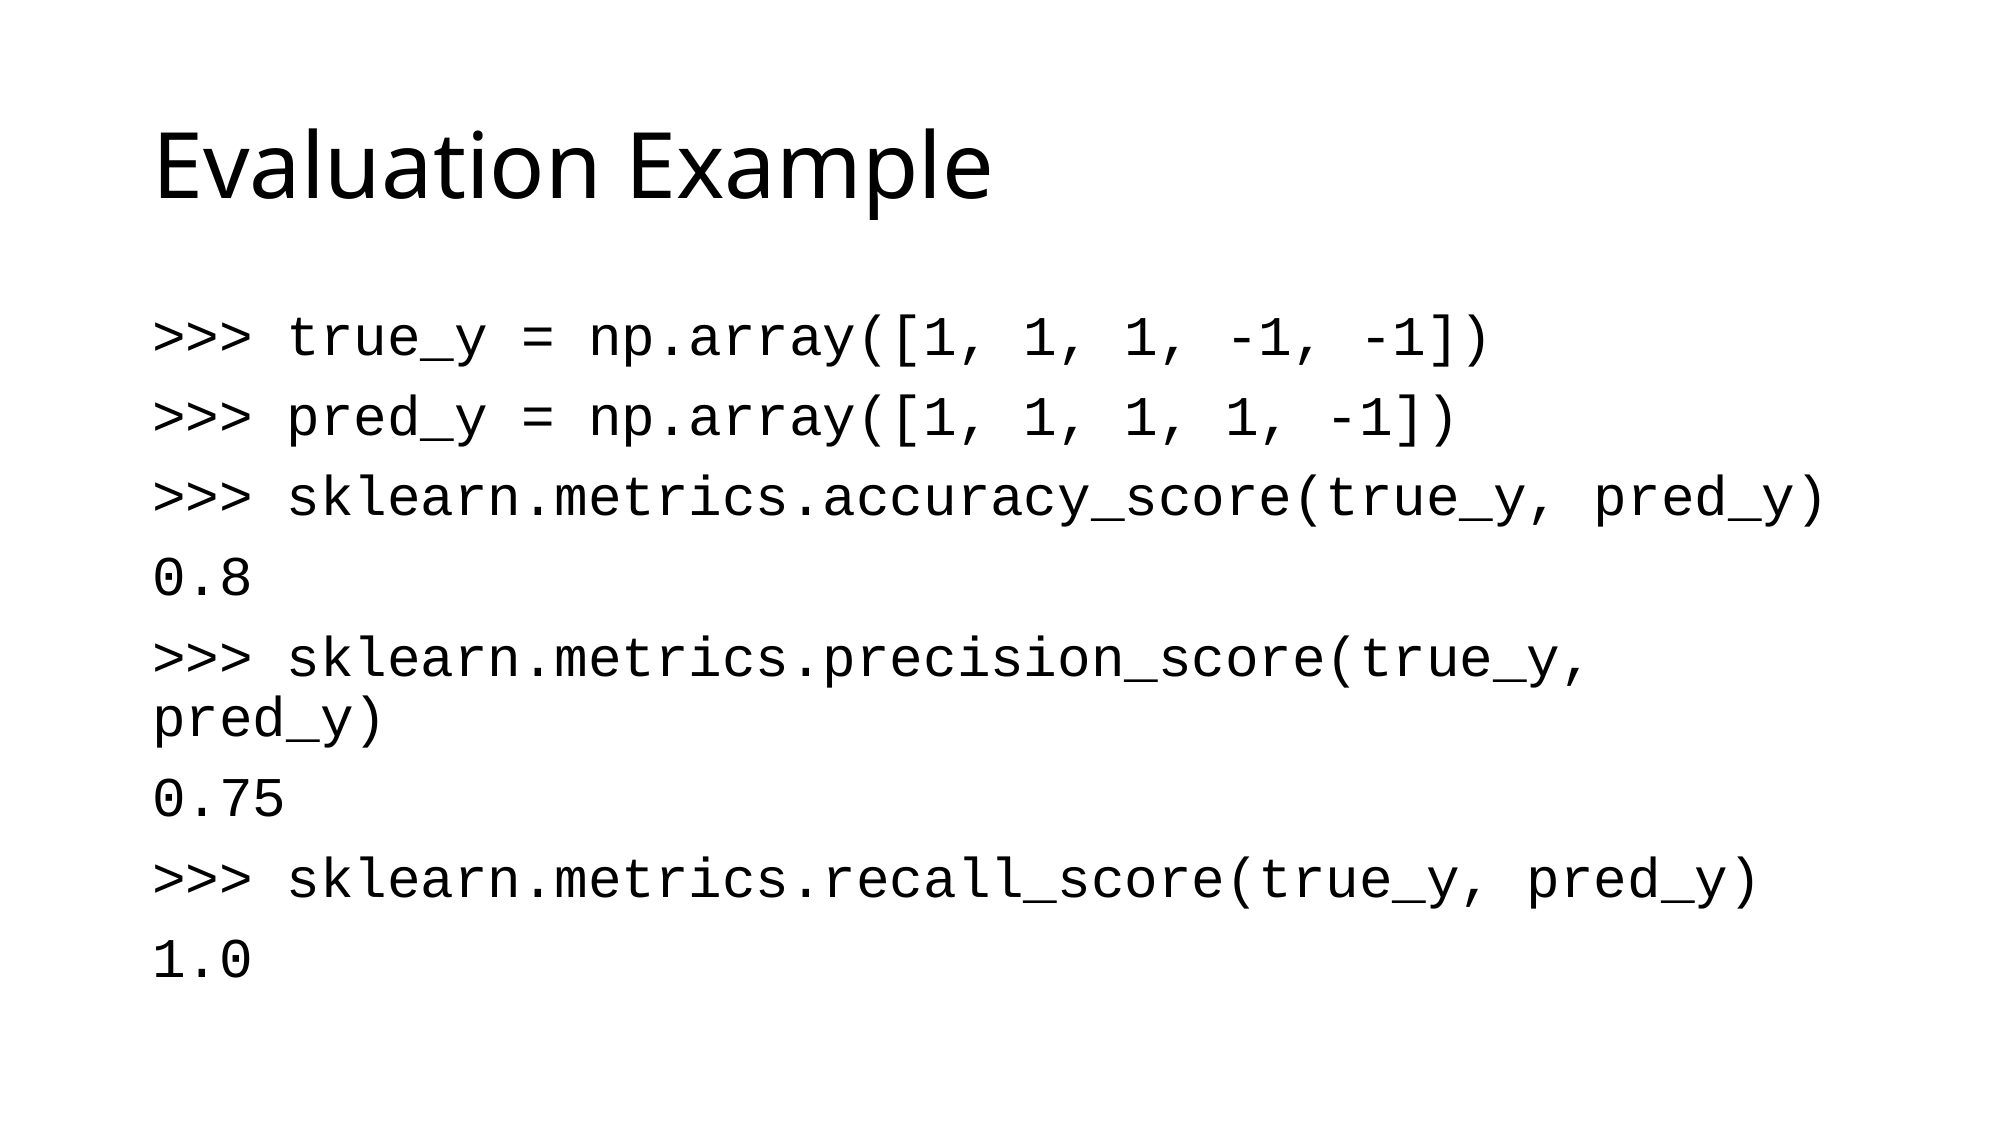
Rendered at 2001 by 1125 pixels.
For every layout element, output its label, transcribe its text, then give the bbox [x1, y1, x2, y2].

title Evaluation Example [137, 59, 1863, 278]
list >>> true_y = np.array([1, 1, 1, -1, -1]) >>> pred_y = np.array([1, 1, 1, 1, -1]) >>> sklearn.metrics.accuracy_score(true_y, pred_y) 0.8 >>> sklearn.metrics.precision_score(true_y, pred_y) 0.75 >>> sklearn.metrics.recall_score(true_y, pred_y) 1.0 [137, 299, 1863, 1014]
